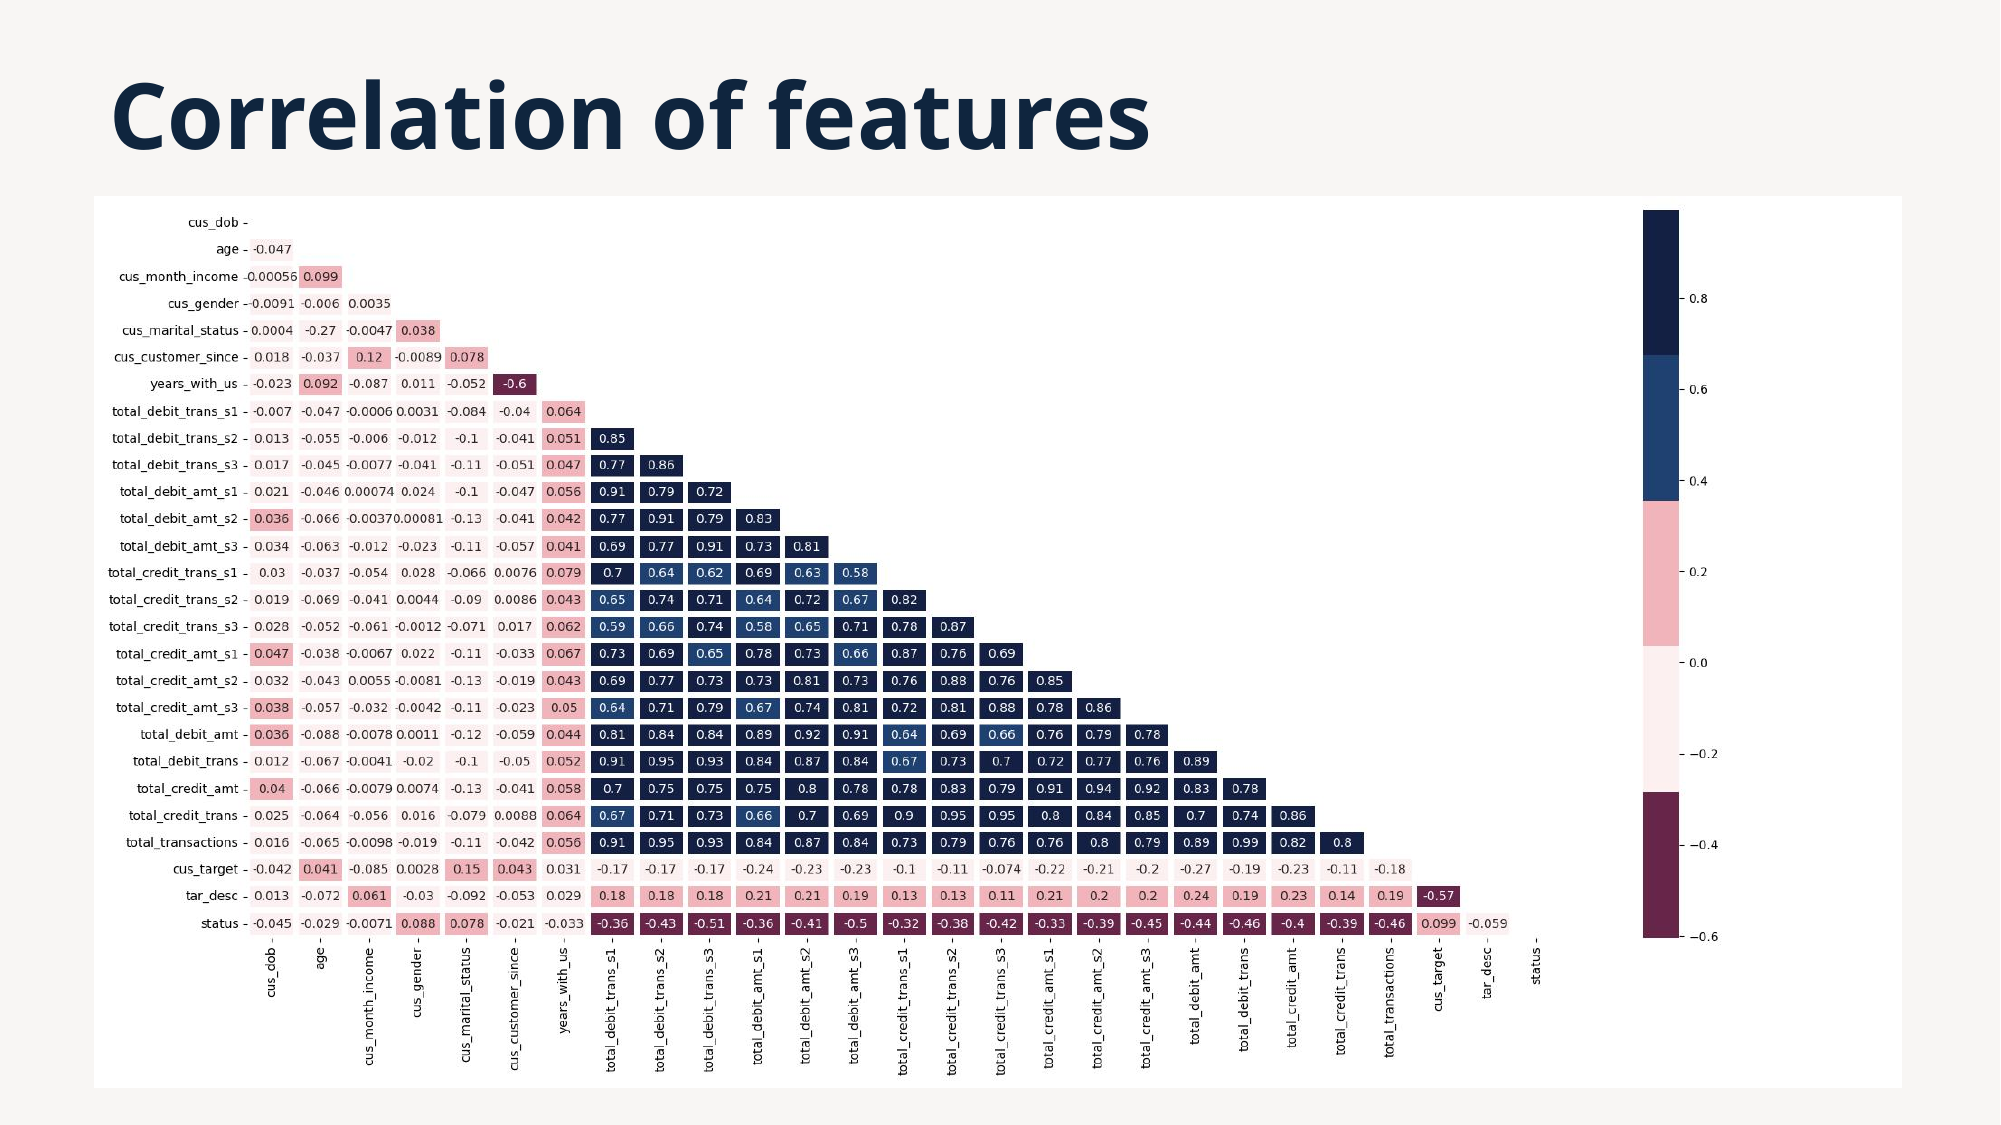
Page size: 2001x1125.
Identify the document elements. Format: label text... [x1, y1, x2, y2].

picture [93, 196, 1903, 1088]
title Correlation of features [94, 28, 1820, 193]
